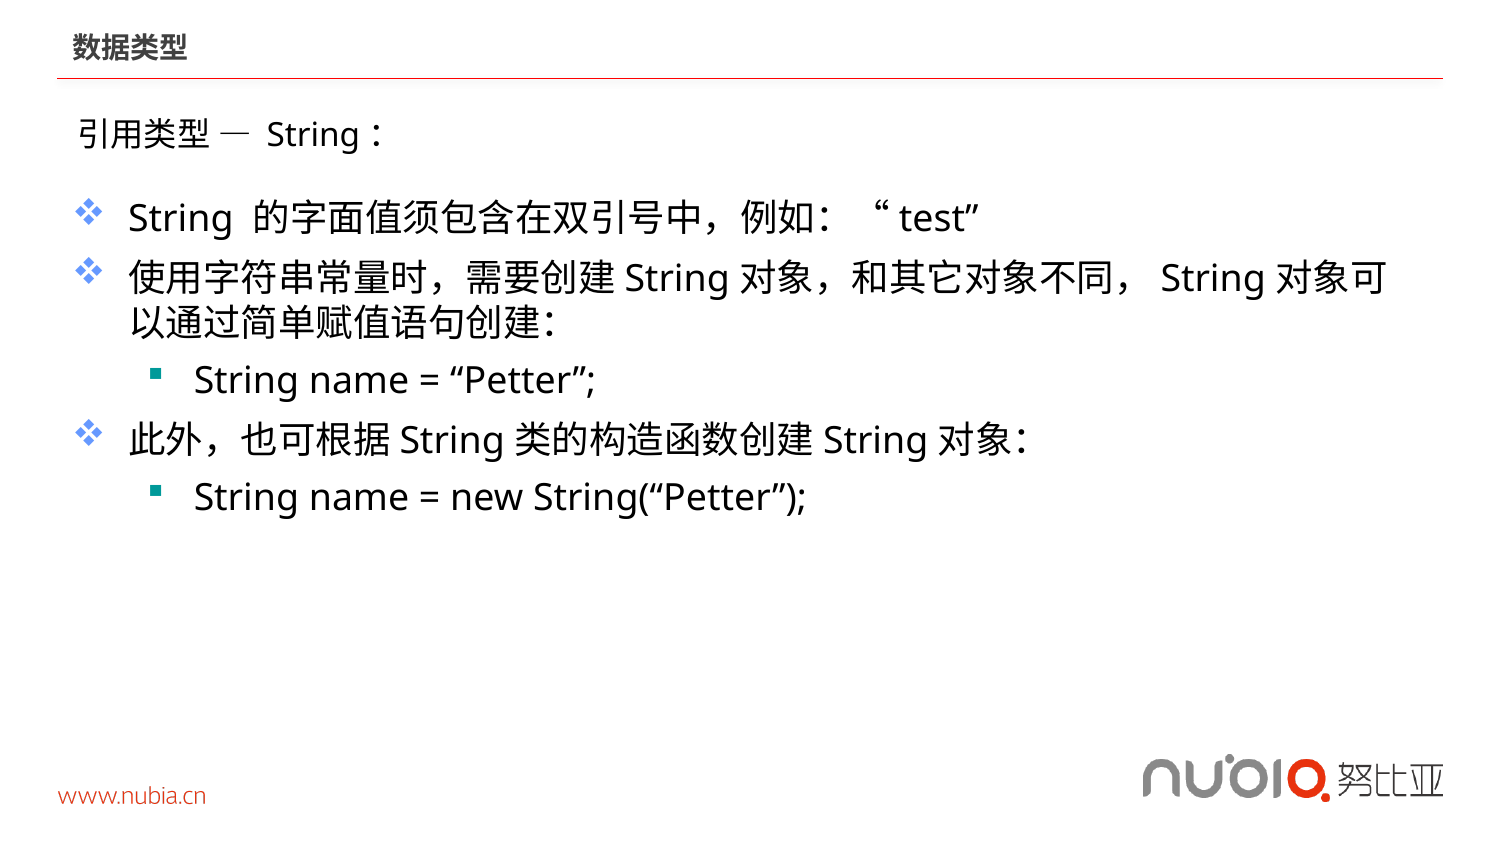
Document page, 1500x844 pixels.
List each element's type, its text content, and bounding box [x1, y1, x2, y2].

text_box 数据类型 [57, 24, 714, 69]
text_box 引用类型 — String： [62, 105, 658, 161]
picture [1142, 754, 1444, 802]
text_box String 的字面值须包含在双引号中，例如：“test” 使用字符串常量时，需要创建String对象，和其它对象不同，String对象可以通过简单赋值语句创建： String name = “Petter”; 此外，也可根据String类的构造函数创建String对象： String name = new String(“Petter”); [57, 186, 1408, 571]
picture [56, 783, 206, 809]
